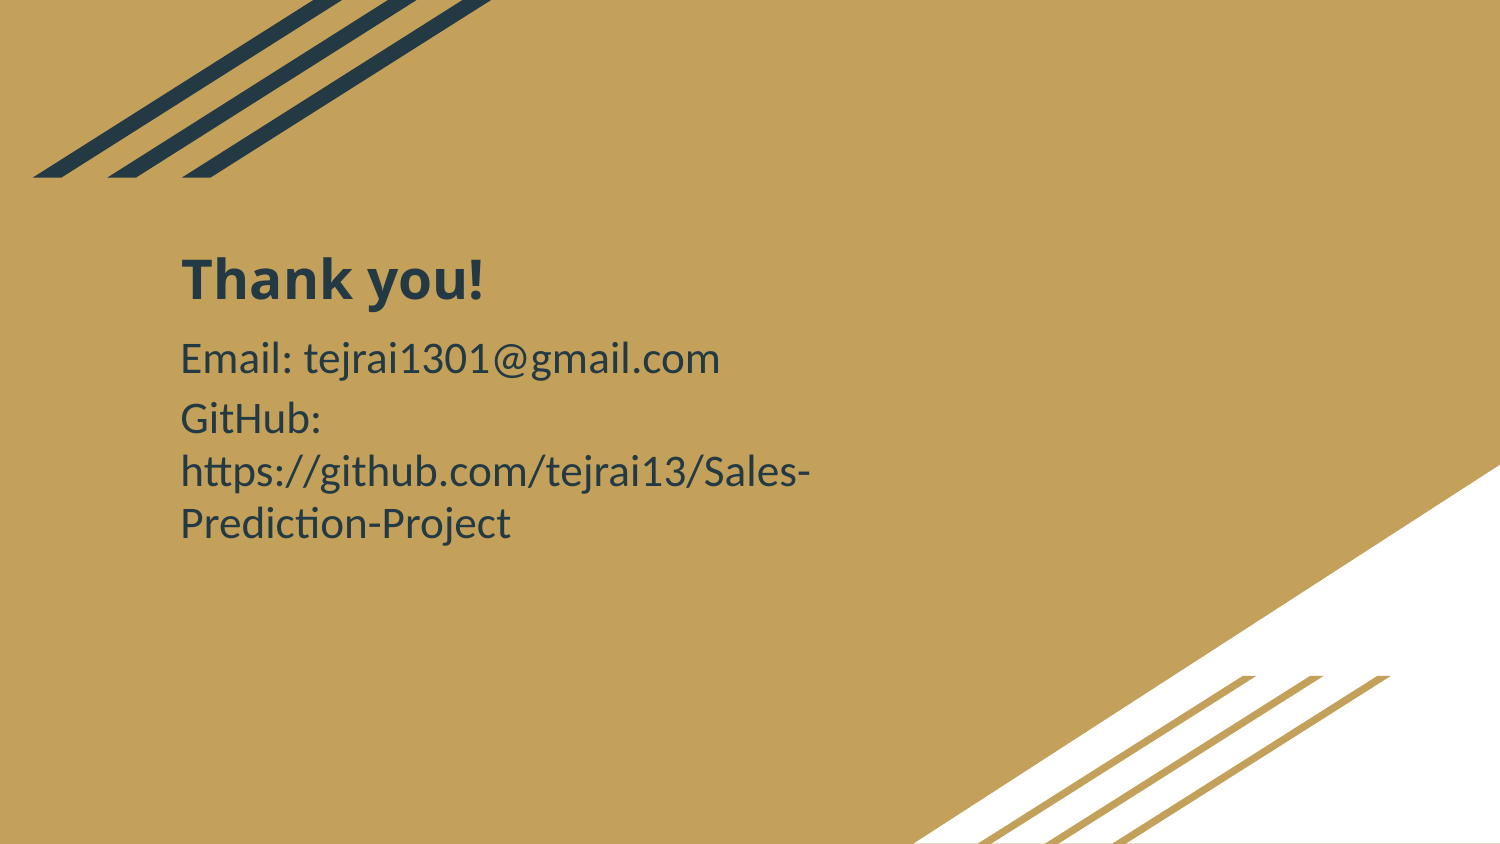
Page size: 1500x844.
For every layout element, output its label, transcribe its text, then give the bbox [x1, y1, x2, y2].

list Email: tejrai1301@gmail.com GitHub: https://github.com/tejrai13/Sales-Prediction-Project [165, 317, 973, 568]
title Thank you! [118, 225, 549, 331]
